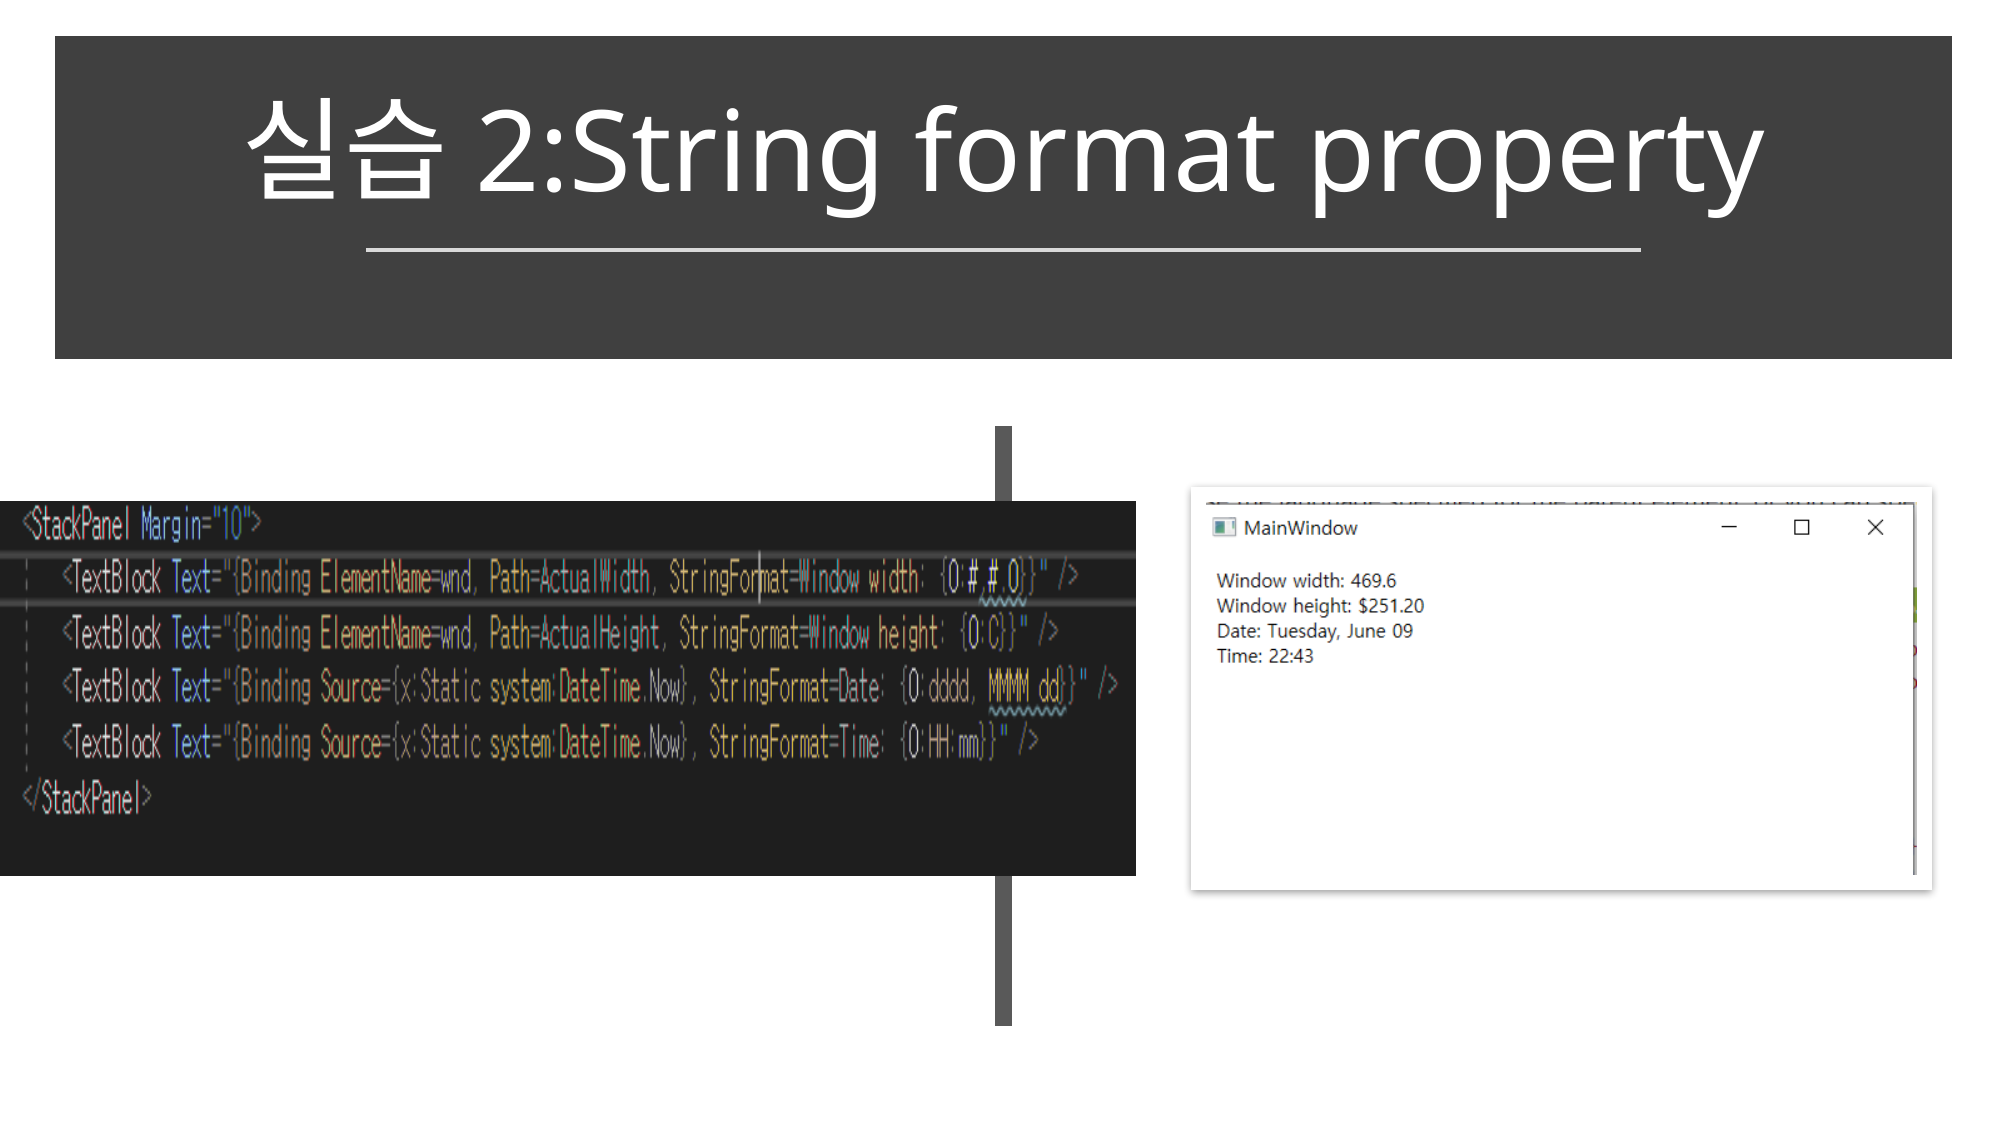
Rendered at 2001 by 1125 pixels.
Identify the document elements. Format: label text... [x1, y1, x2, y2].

text_box 실습2:String format property [89, 71, 1917, 224]
text_box [64, 45, 1942, 350]
picture [1205, 501, 1918, 876]
picture [0, 501, 1136, 876]
